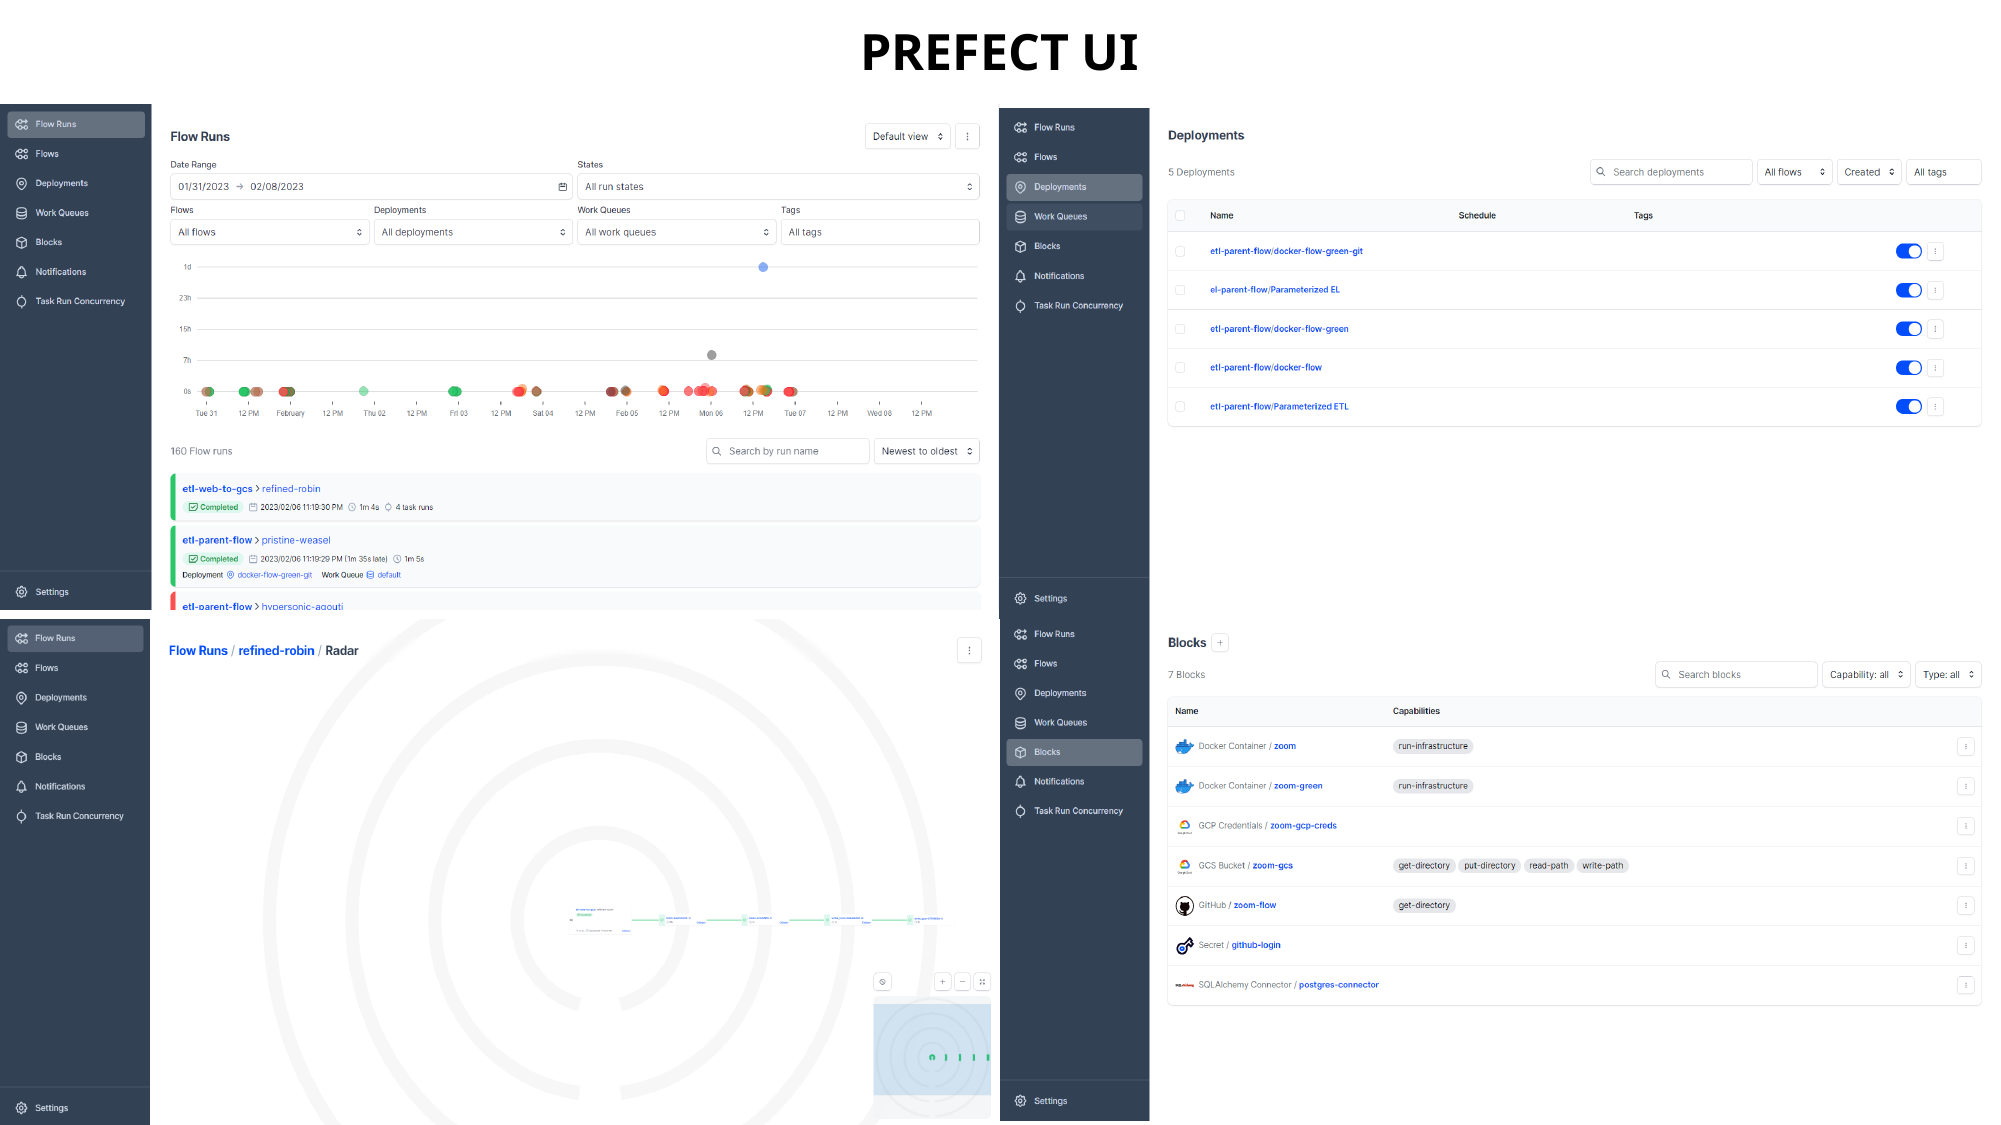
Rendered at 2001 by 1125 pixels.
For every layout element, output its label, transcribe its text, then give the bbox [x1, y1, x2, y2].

text_box PREFECT UI [648, 13, 1351, 88]
picture [0, 108, 2000, 1125]
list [0, 104, 1000, 611]
